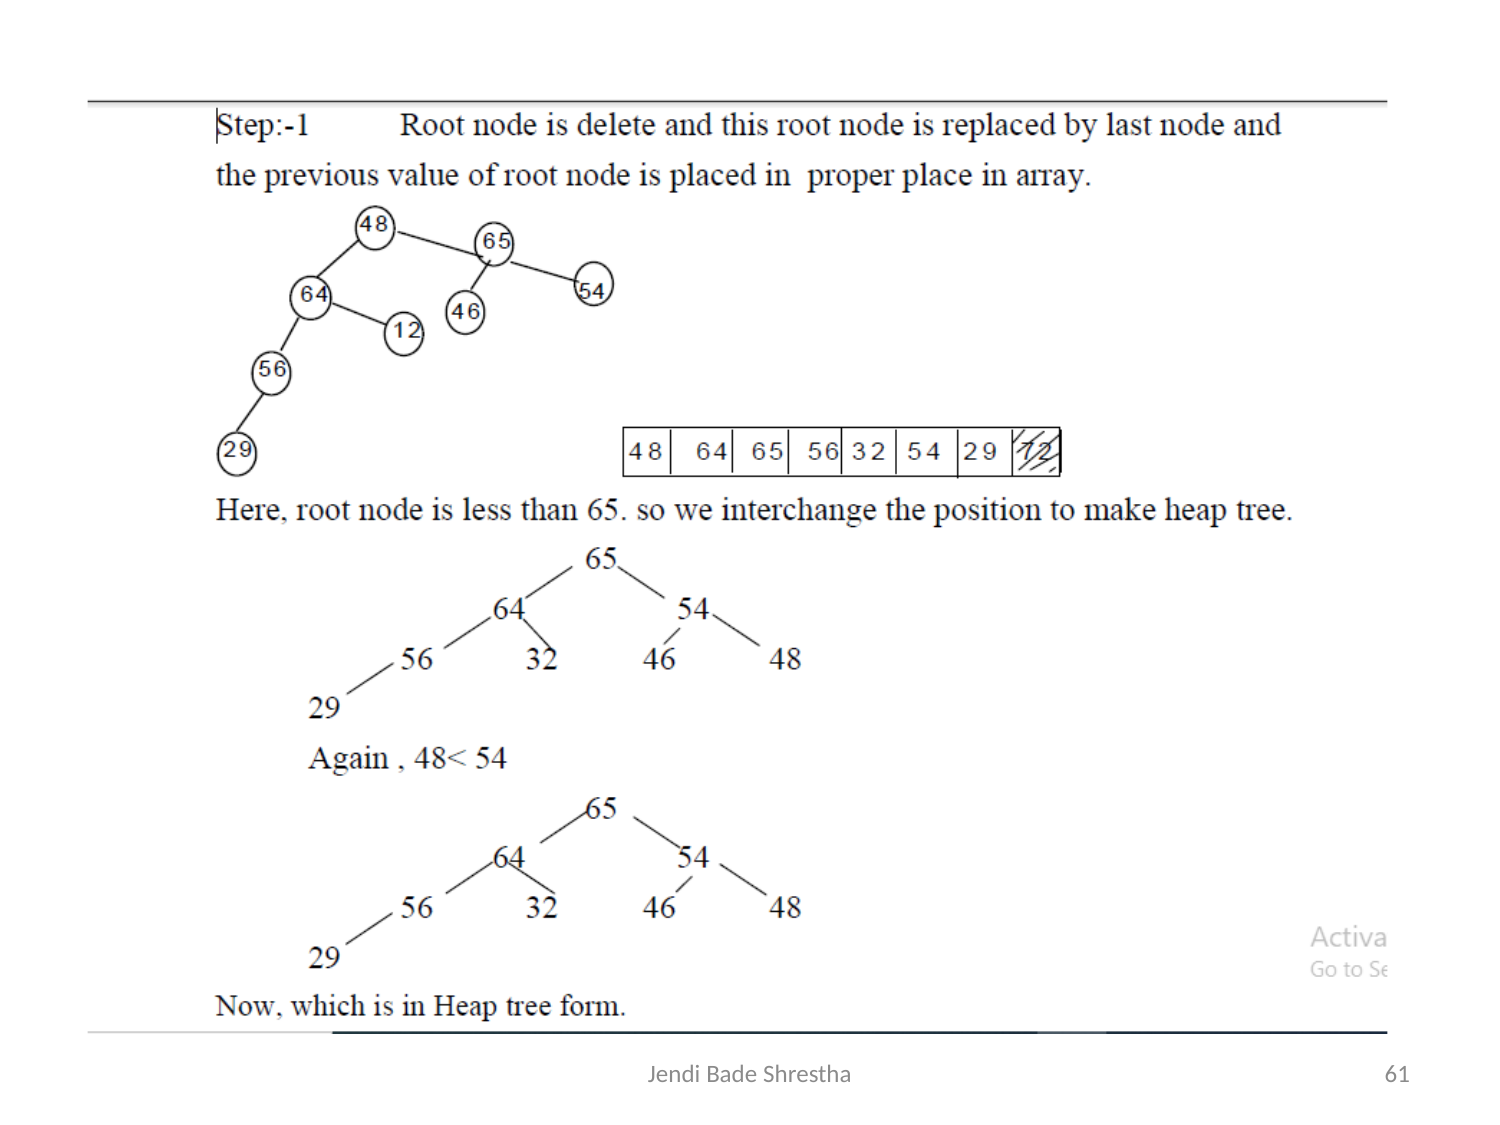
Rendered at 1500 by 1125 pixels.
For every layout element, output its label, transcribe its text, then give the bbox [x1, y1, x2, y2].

footer Jendi Bade Shrestha [512, 1042, 988, 1103]
picture [87, 99, 1388, 1034]
slide_number 61 [1074, 1042, 1425, 1103]
